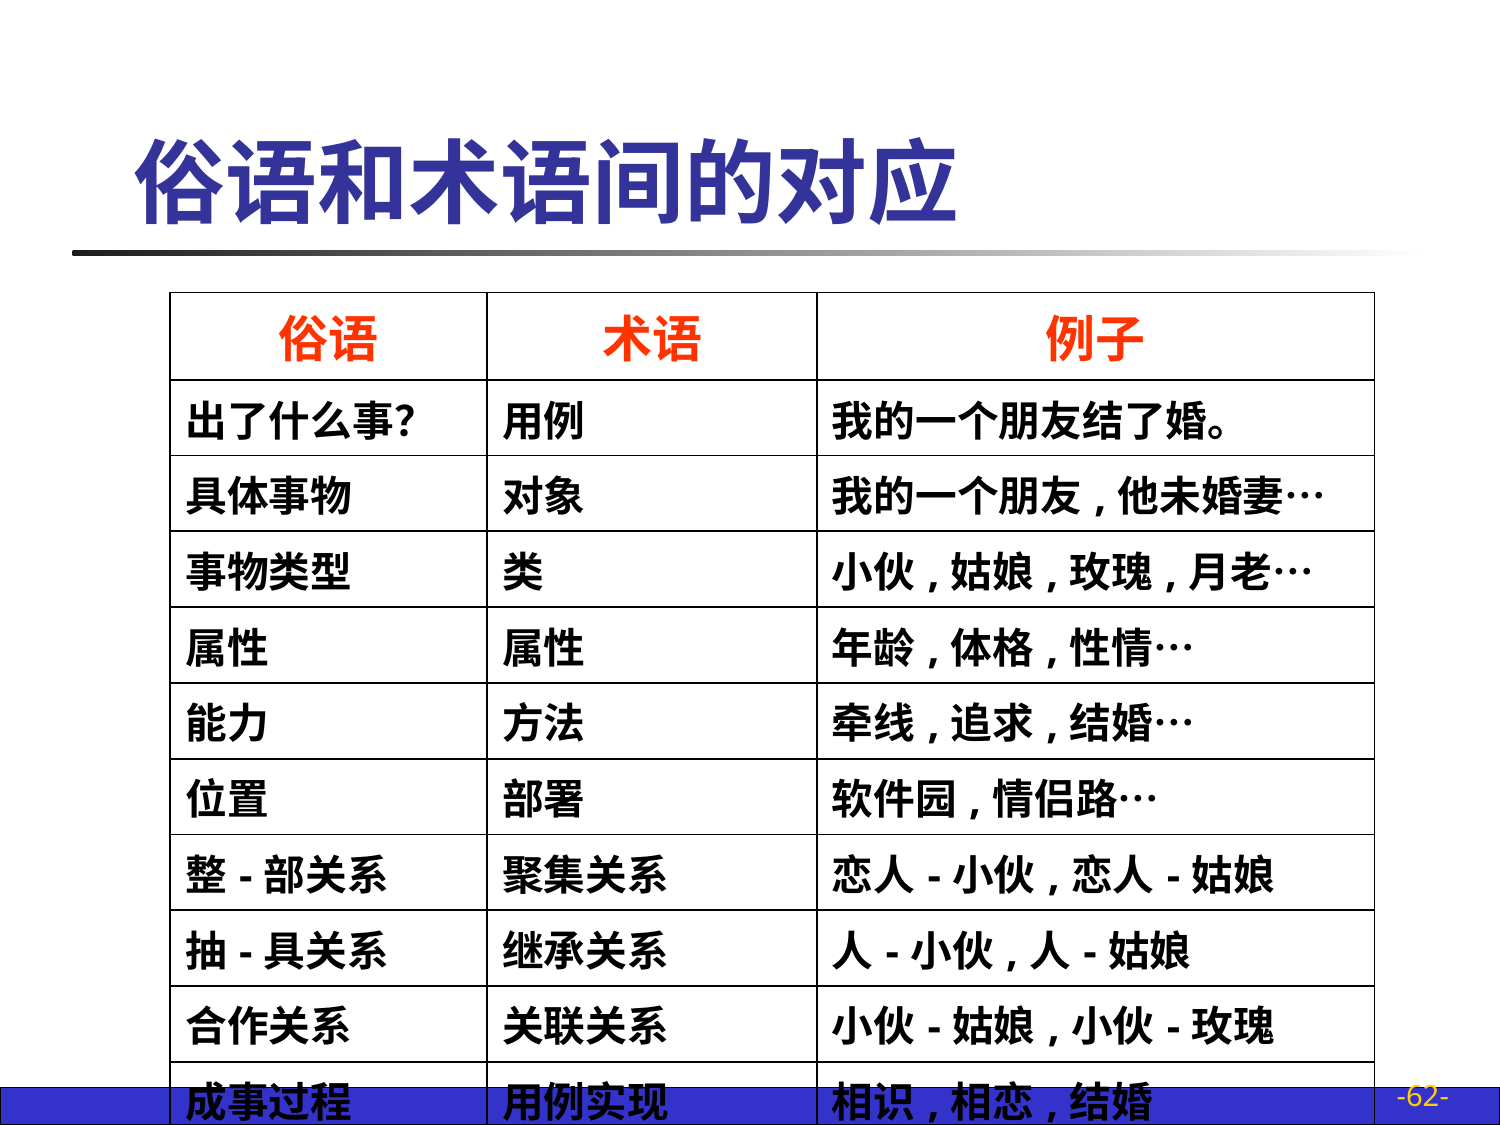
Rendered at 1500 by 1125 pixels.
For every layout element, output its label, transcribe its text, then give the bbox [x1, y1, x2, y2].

table_cell 能力 [171, 684, 486, 758]
table_cell 成事过程 [171, 1063, 486, 1125]
table_cell 合作关系 [171, 987, 486, 1061]
table_cell 属性 [488, 608, 816, 682]
slide_number -62- [1375, 1074, 1465, 1125]
table_cell 关联关系 [488, 987, 816, 1061]
table_cell 出了什么事？ [171, 381, 486, 455]
table_cell 属性 [171, 608, 486, 682]
table_cell 具体事物 [171, 456, 486, 530]
table_cell 年龄,体格,性情… [818, 608, 1374, 682]
table_cell 对象 [488, 456, 816, 530]
table_cell 事物类型 [171, 532, 486, 606]
table_cell 小伙,姑娘,玫瑰,月老… [818, 532, 1374, 606]
table_cell 位置 [171, 760, 486, 834]
table_cell 方法 [488, 684, 816, 758]
table_cell 聚集关系 [488, 835, 816, 909]
title 俗语和术语间的对应 [118, 54, 1398, 243]
table_cell 牵线,追求,结婚… [818, 684, 1374, 758]
table_cell 小伙-姑娘,小伙-玫瑰 [818, 987, 1374, 1061]
table_header 俗语 [171, 293, 486, 379]
table_cell 恋人-小伙,恋人-姑娘 [818, 835, 1374, 909]
table_header 术语 [488, 293, 816, 379]
table_cell 部署 [488, 760, 816, 834]
table_cell 人-小伙,人-姑娘 [818, 911, 1374, 985]
table_cell 继承关系 [488, 911, 816, 985]
table_cell 软件园,情侣路… [818, 760, 1374, 834]
table_cell 用例实现 [488, 1063, 816, 1125]
table_cell 我的一个朋友,他未婚妻… [818, 456, 1374, 530]
table_cell 我的一个朋友结了婚。 [818, 381, 1374, 455]
table_cell 抽-具关系 [171, 911, 486, 985]
table_header 例子 [818, 293, 1374, 379]
table_cell 相识,相恋,结婚 [818, 1063, 1374, 1125]
table_cell 类 [488, 532, 816, 606]
table_cell 用例 [488, 381, 816, 455]
table_cell 整-部关系 [171, 835, 486, 909]
